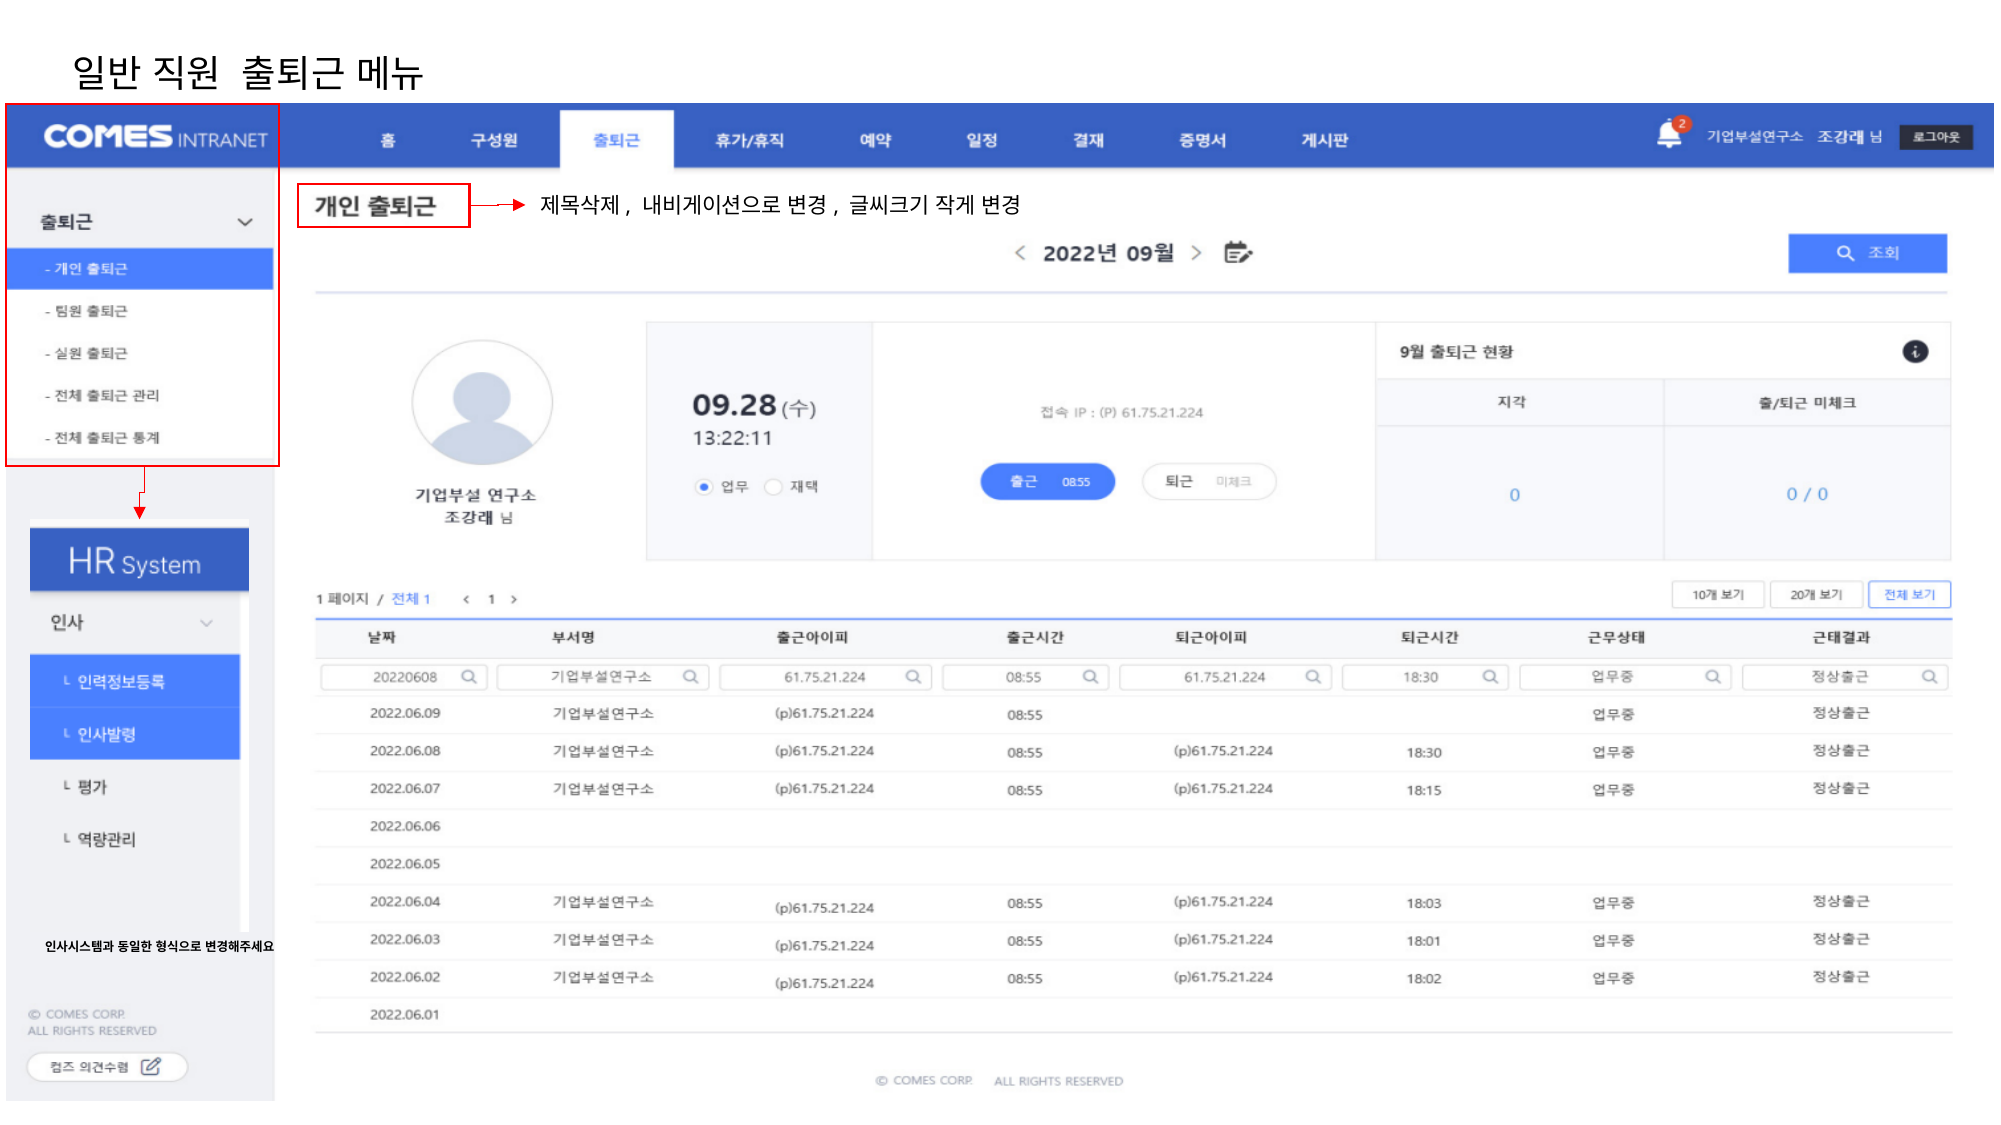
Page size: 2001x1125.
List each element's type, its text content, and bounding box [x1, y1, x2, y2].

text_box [115, 490, 169, 495]
picture [6, 103, 1994, 1101]
text_box 일반 직원 출퇴근 메뉴 [57, 43, 441, 103]
